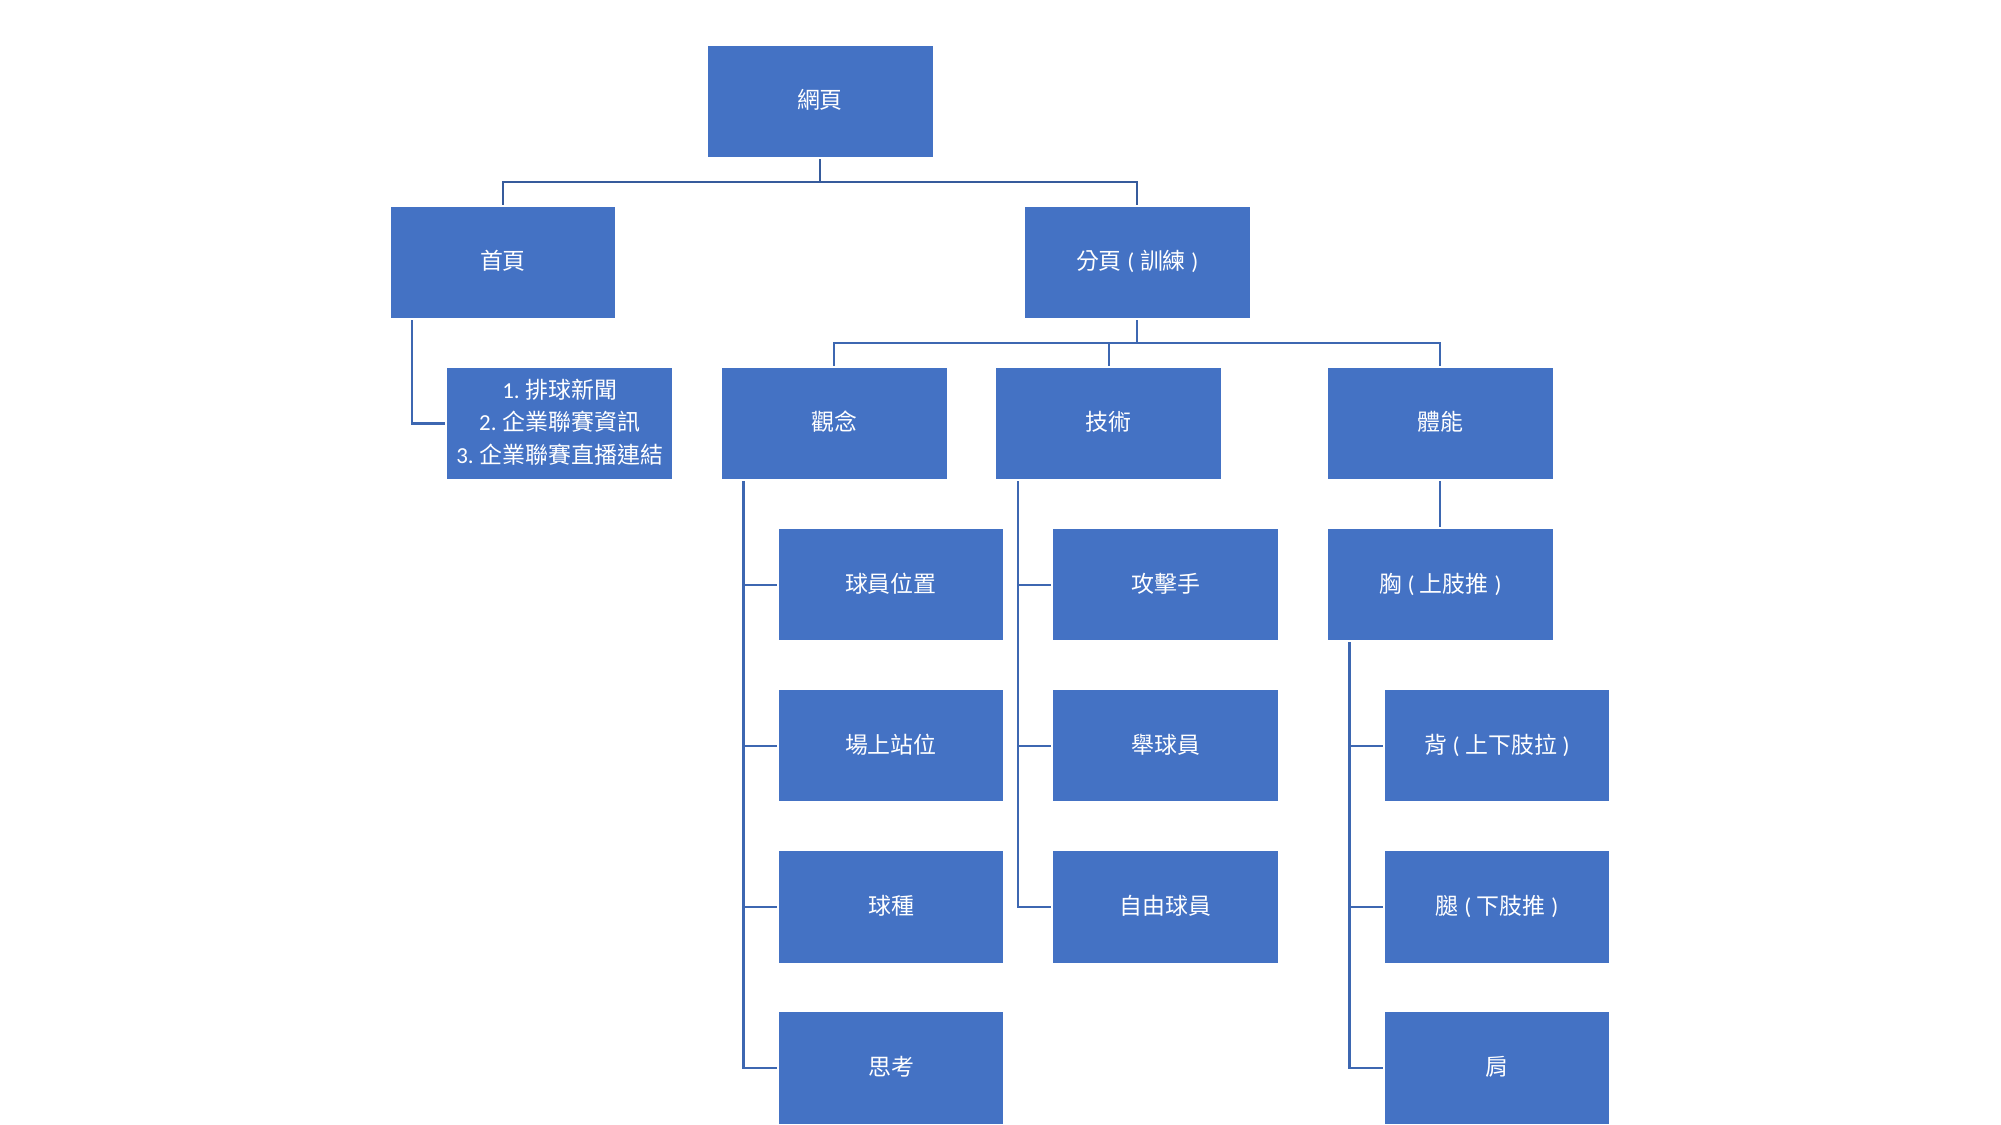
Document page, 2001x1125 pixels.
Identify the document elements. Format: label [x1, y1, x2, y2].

text_box [102, 44, 1898, 1125]
